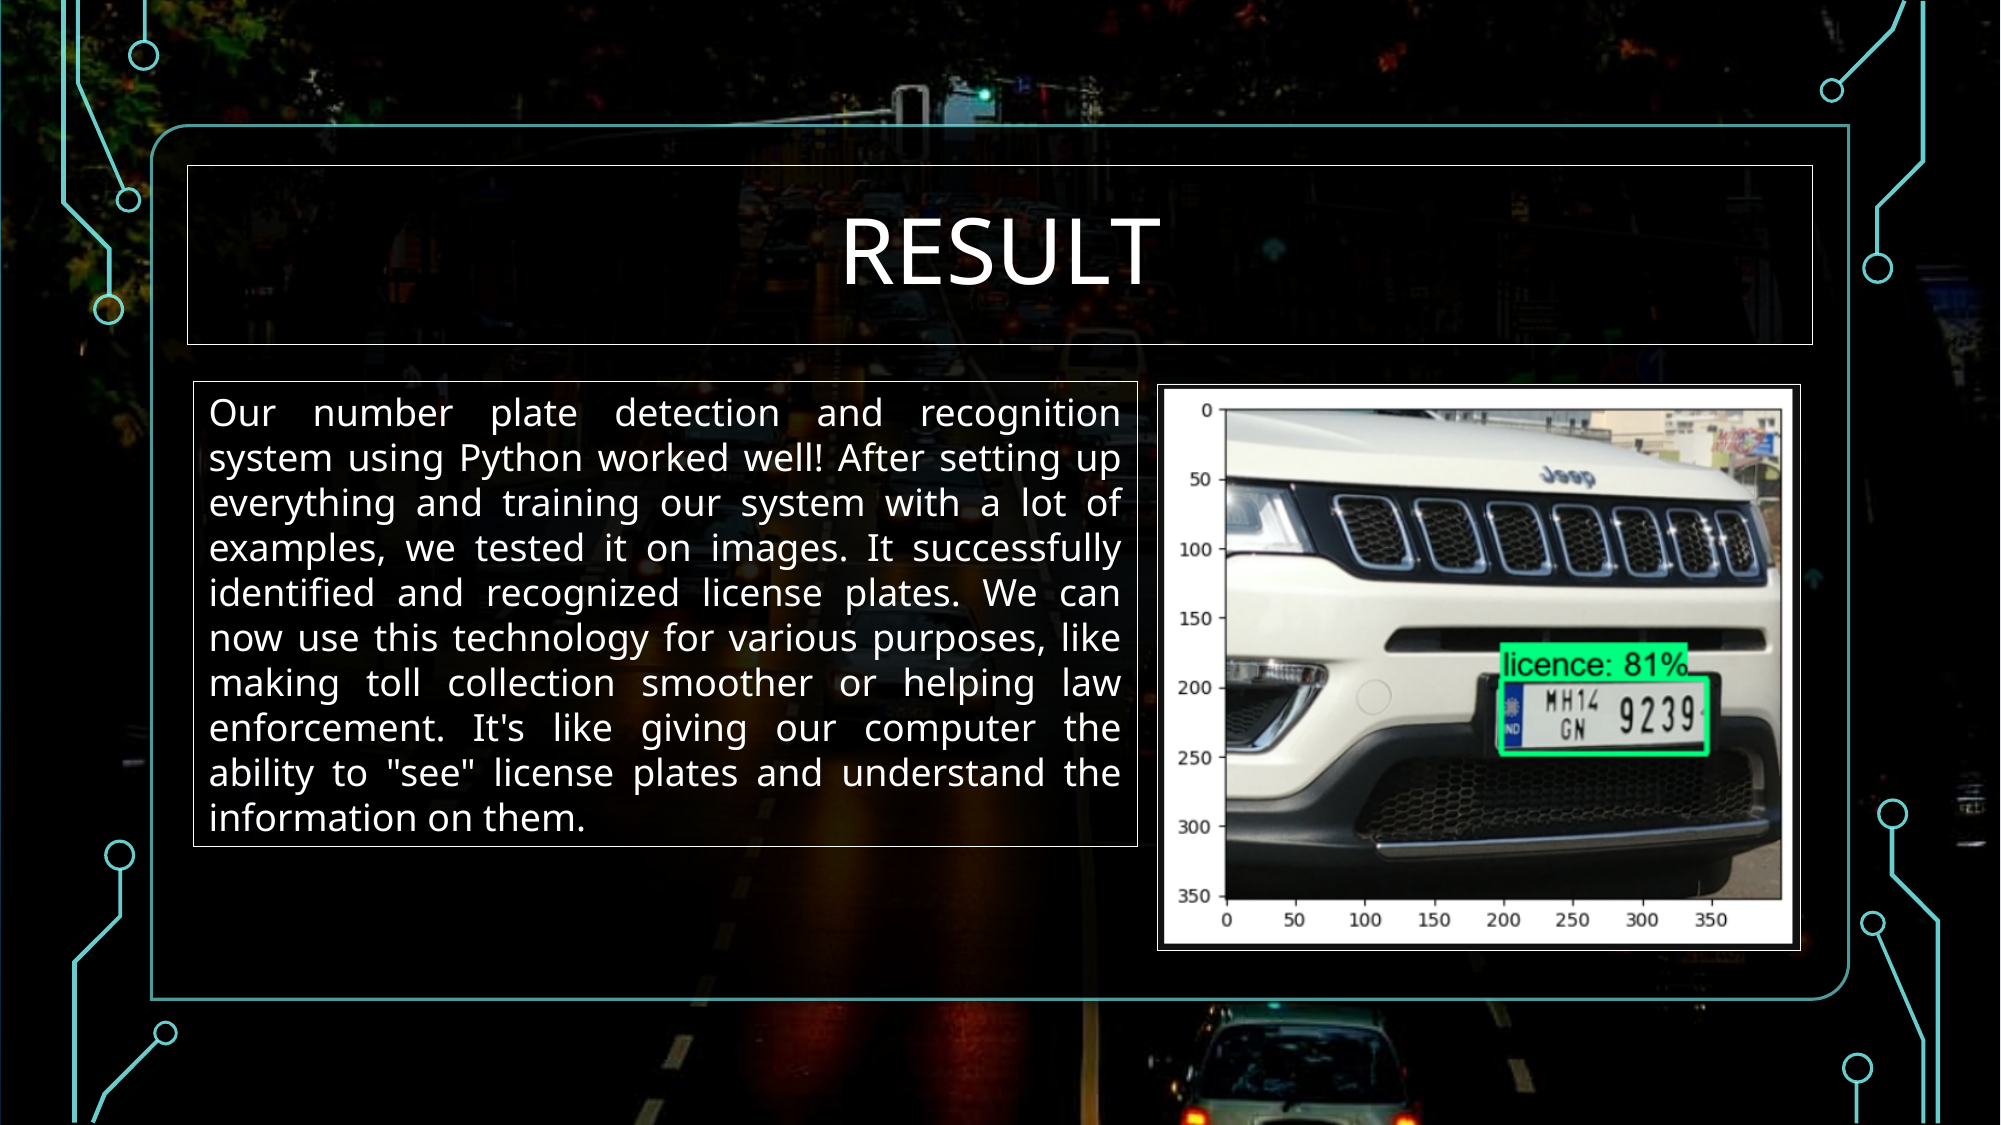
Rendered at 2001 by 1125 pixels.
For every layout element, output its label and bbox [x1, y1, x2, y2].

text_box [60, 0, 1941, 1124]
picture [0, 0, 2000, 1125]
list [1157, 383, 1801, 951]
